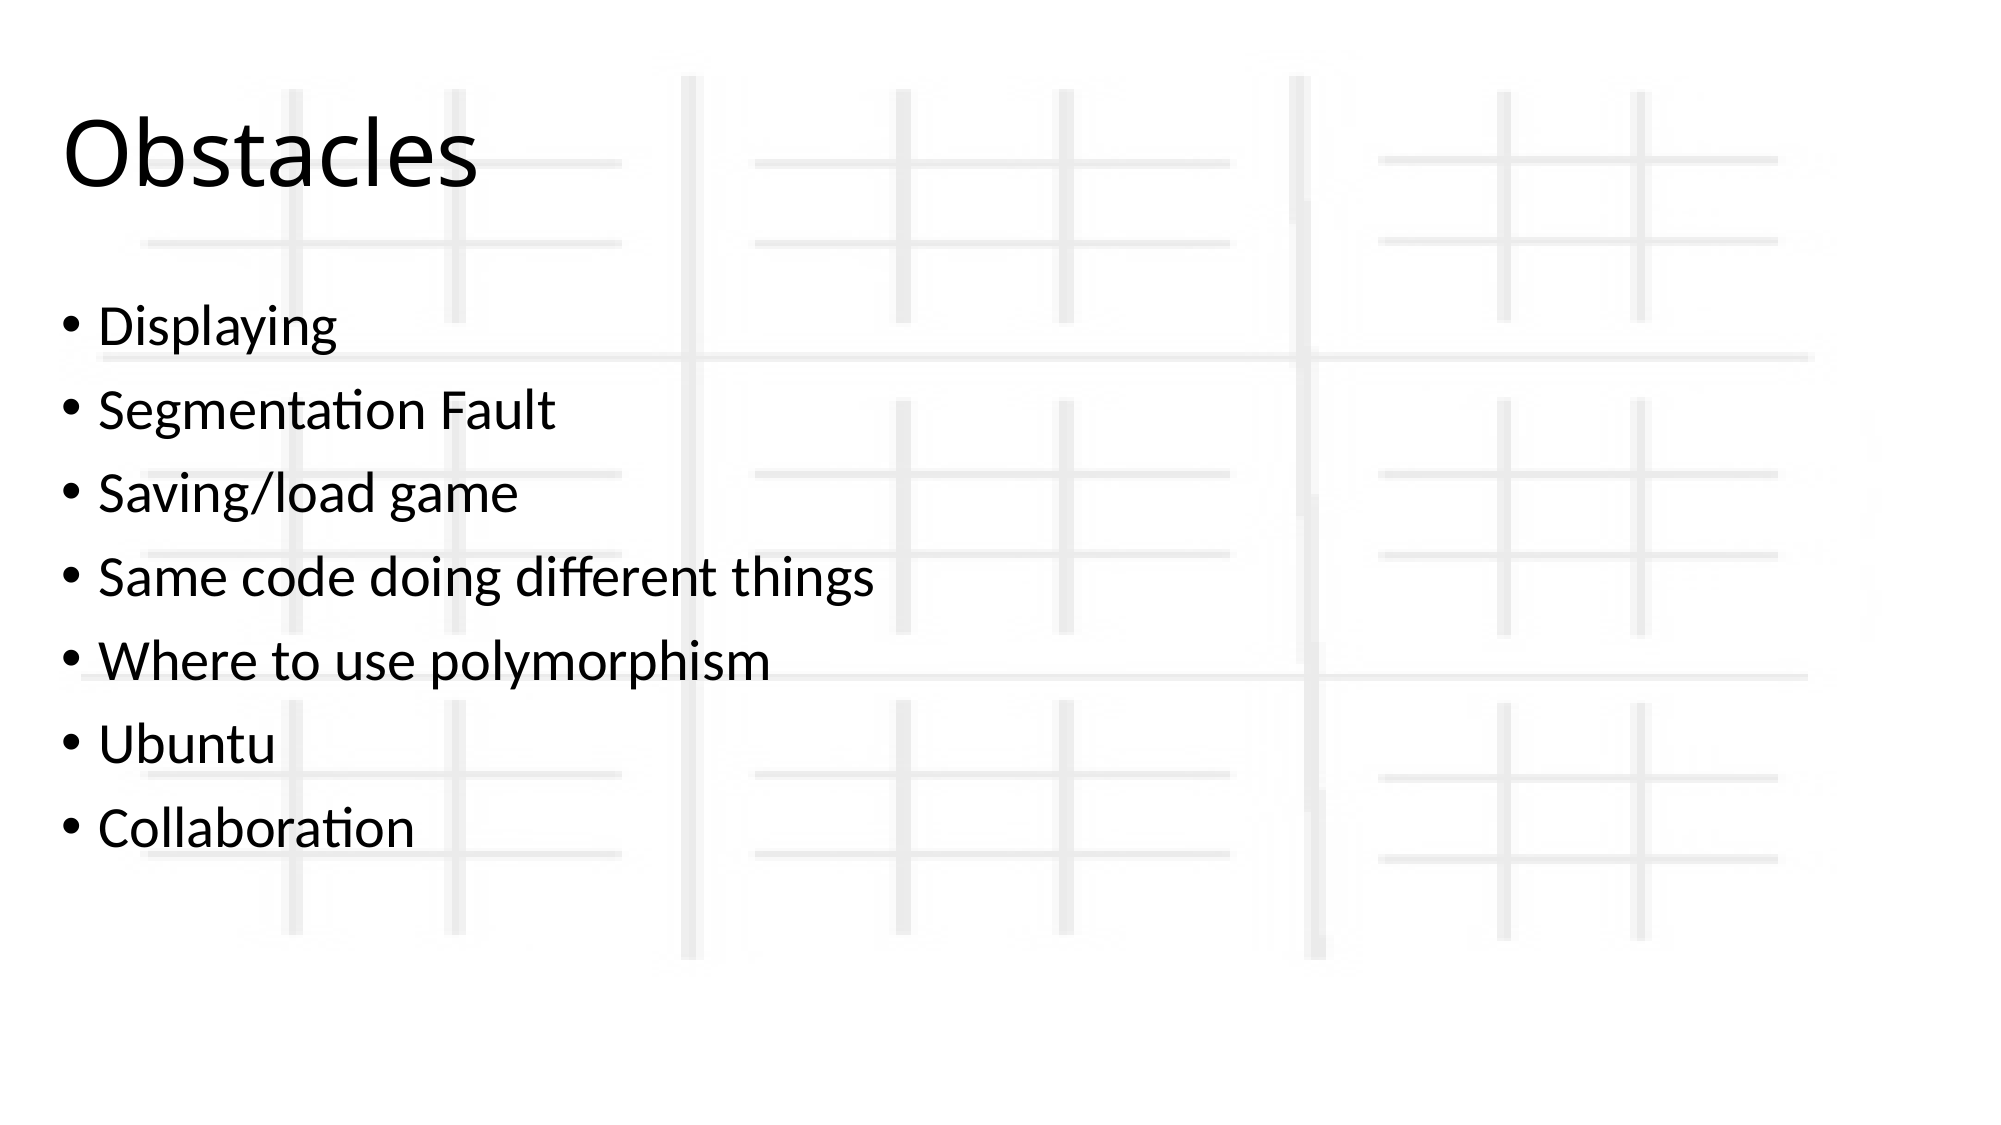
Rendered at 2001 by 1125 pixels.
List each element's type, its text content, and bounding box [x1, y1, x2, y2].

title Obstacles [46, 48, 1772, 266]
list Displaying Segmentation Fault Saving/load game Same code doing different things Where to use polymorphism Ubuntu Collaboration [46, 287, 1772, 1002]
